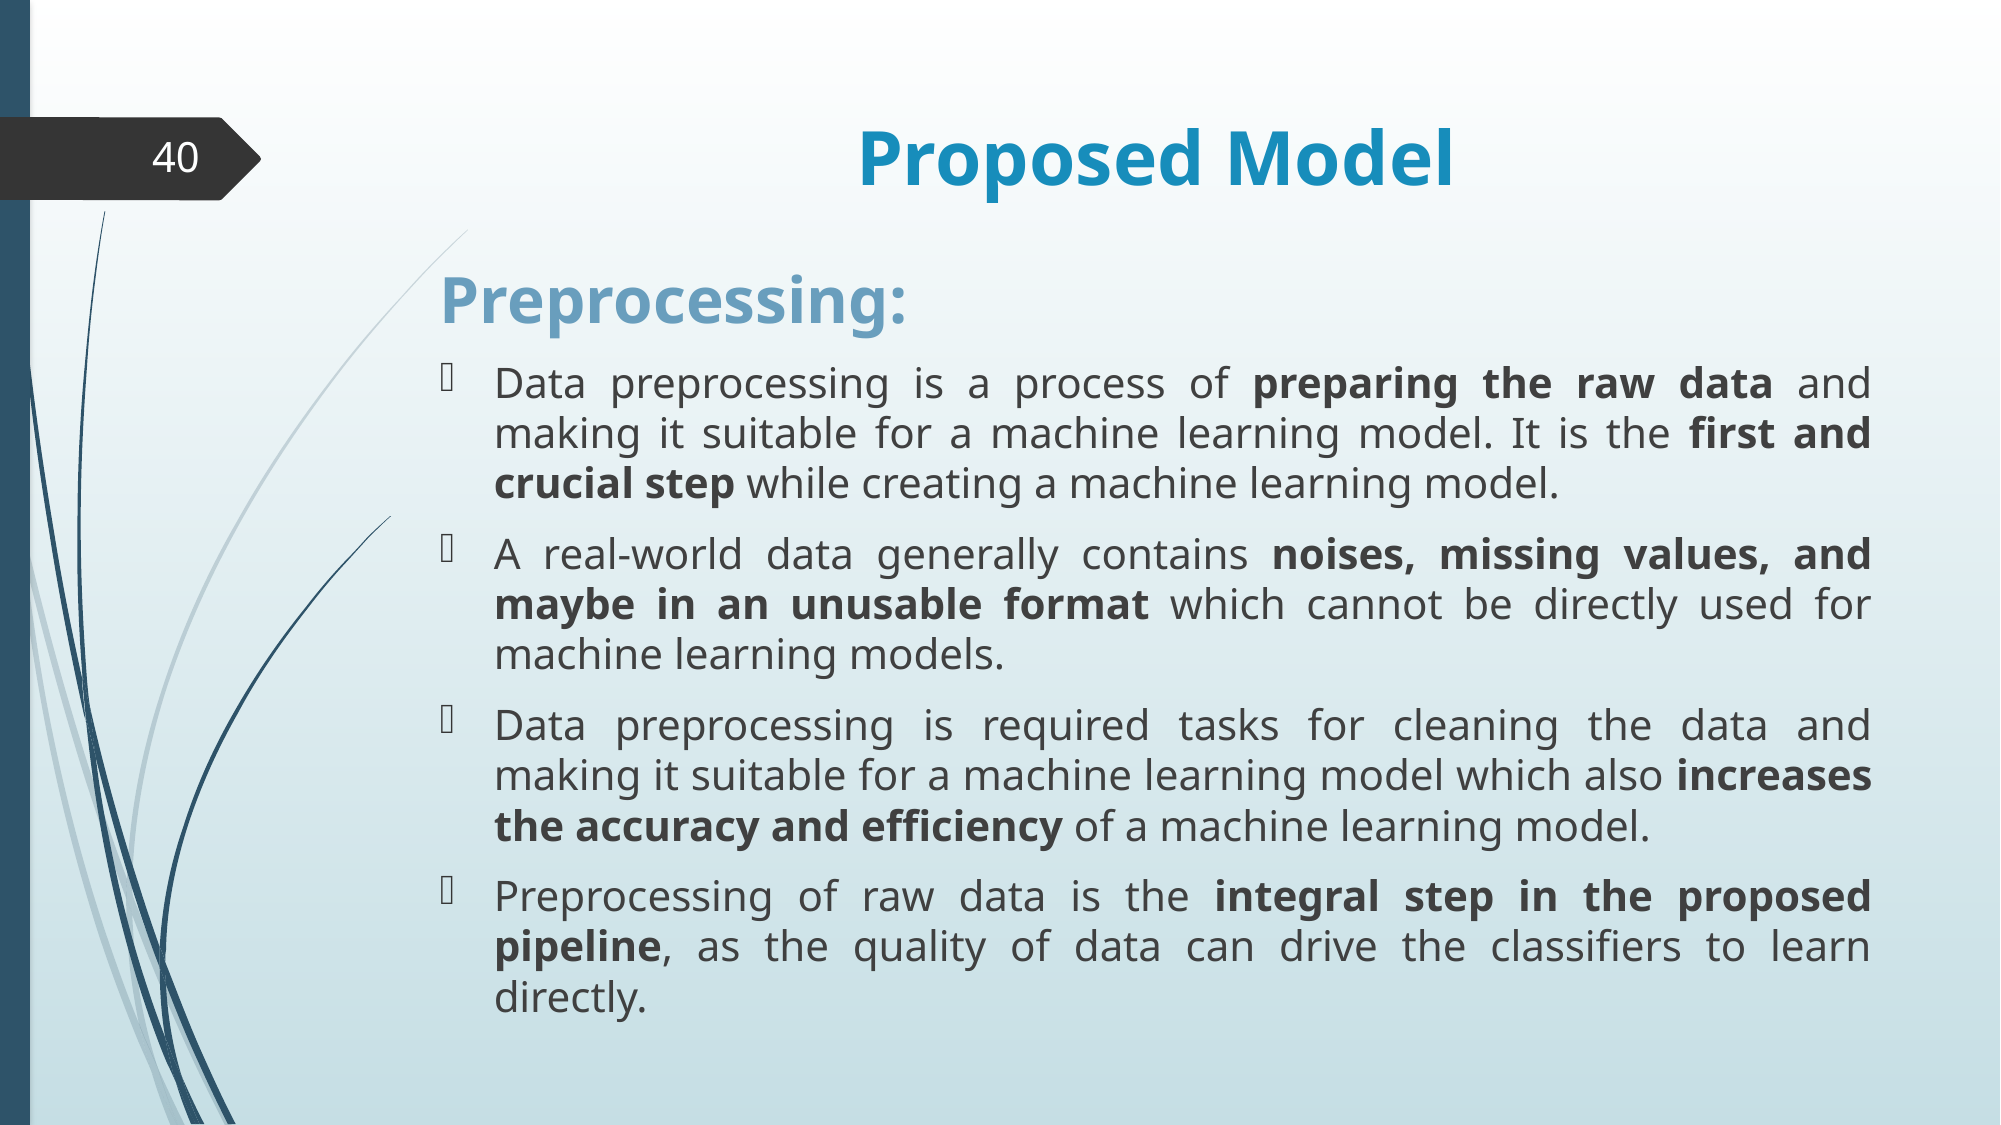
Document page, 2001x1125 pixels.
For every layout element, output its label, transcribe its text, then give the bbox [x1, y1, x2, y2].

title Proposed Model [425, 102, 1888, 251]
slide_number 40 [87, 129, 216, 190]
list Preprocessing: Data preprocessing is a process of preparing the raw data and making it suitable for a machine learning model. It is the first and crucial step while creating a machine learning model. A real-world data generally contains noises, missing values, and maybe in an unusable format which cannot be directly used for machine learning models. Data preprocessing is required tasks for cleaning the data and making it suitable for a machine learning model which also increases the accuracy and efficiency of a machine learning model. Preprocessing of raw data is the integral step in the proposed pipeline, as the quality of data can drive the classifiers to learn directly. [424, 251, 1888, 1059]
